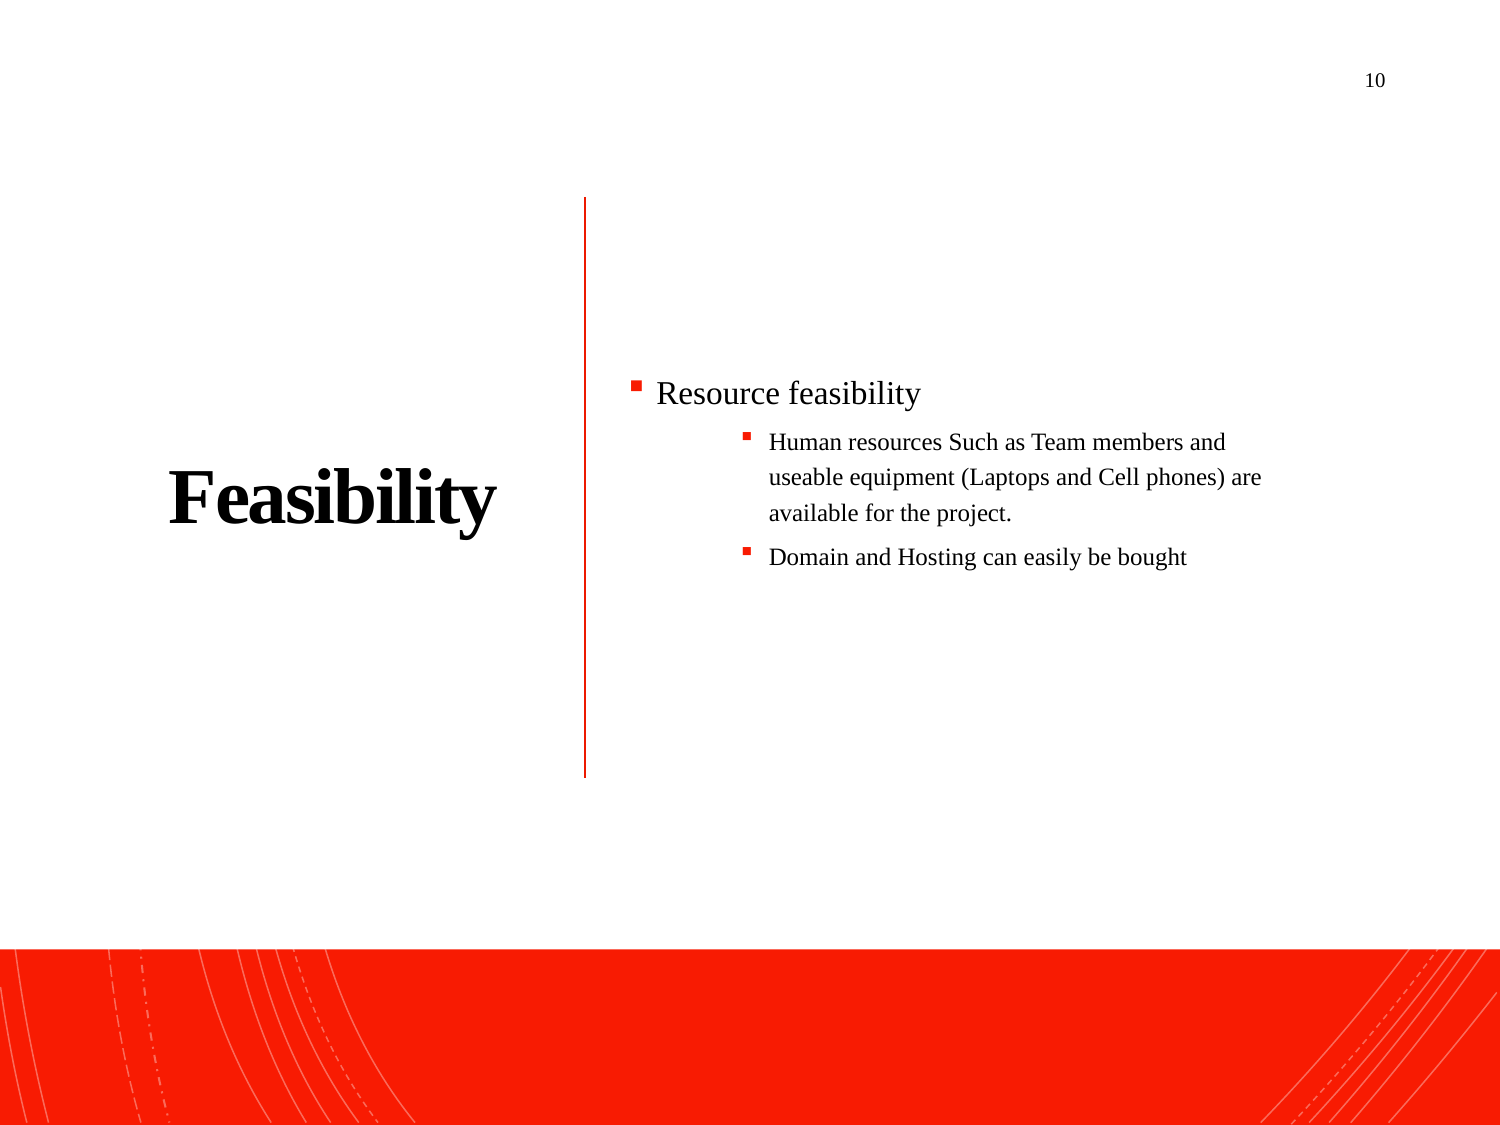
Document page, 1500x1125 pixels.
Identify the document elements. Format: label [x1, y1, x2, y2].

text_box [0, 0, 1498, 1125]
